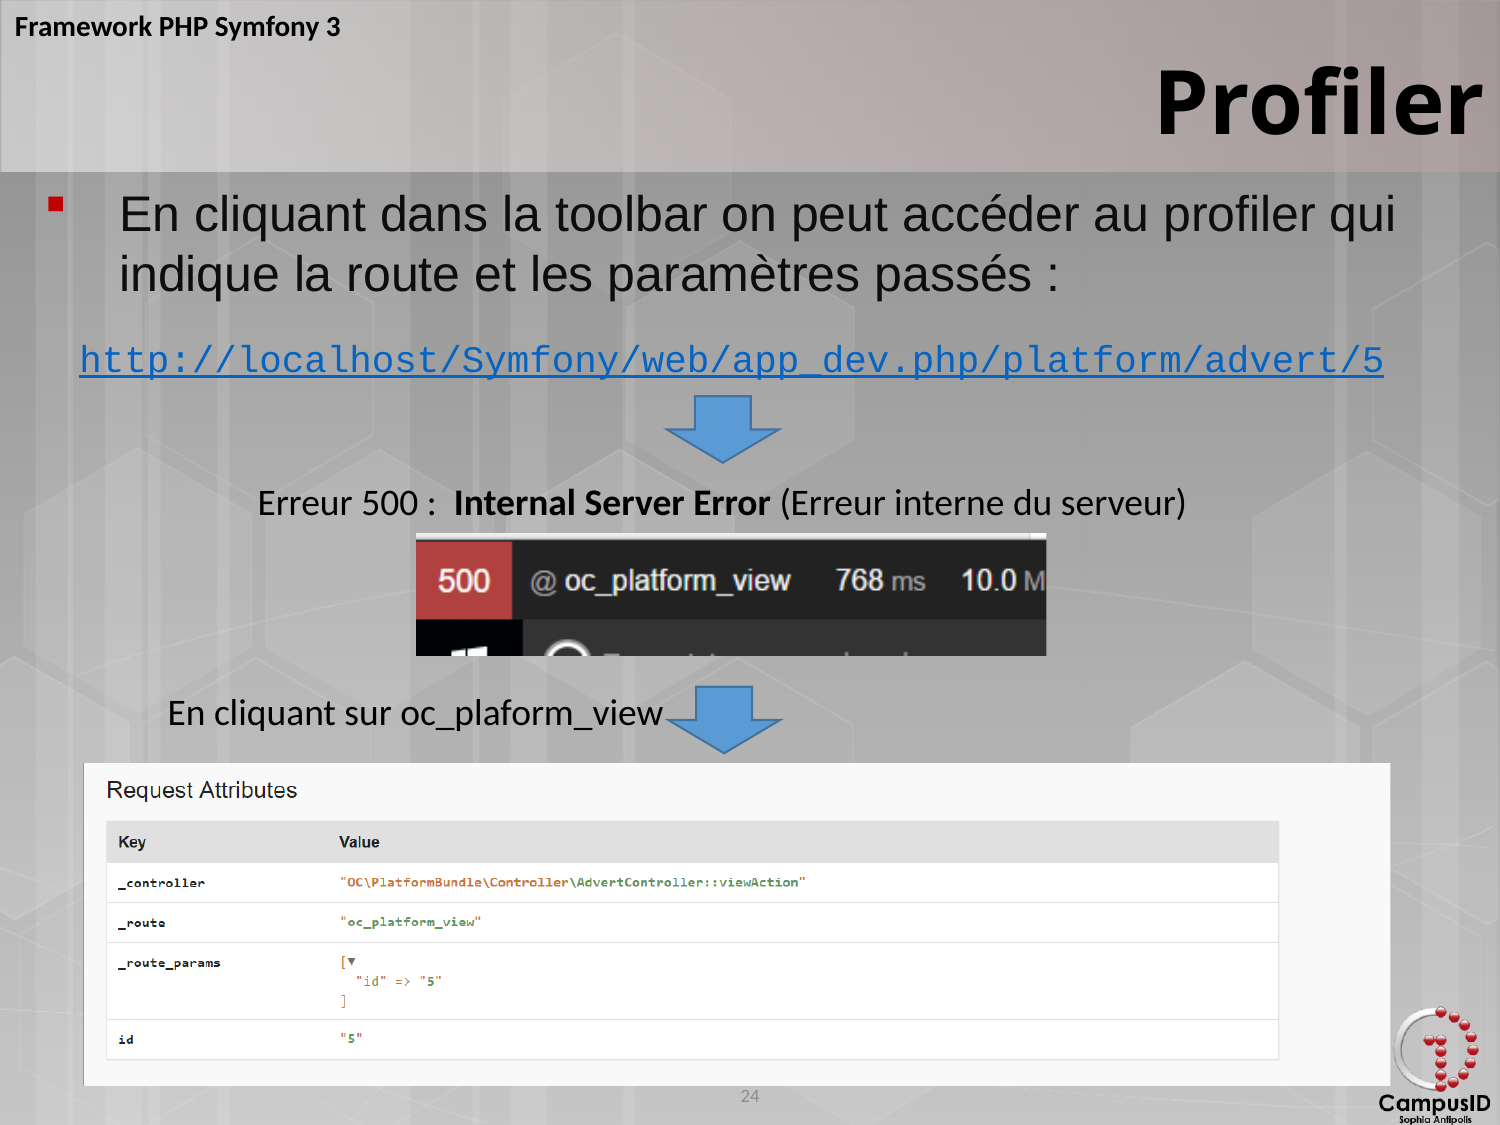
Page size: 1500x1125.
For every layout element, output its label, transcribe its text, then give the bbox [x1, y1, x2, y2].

text_box En cliquant sur oc_plaform_view [153, 680, 679, 741]
text_box Erreur 500 : Internal Server Error (Erreur interne du serveur) [242, 470, 1203, 530]
picture [0, 0, 1500, 50]
picture [0, 162, 1500, 173]
text_box [663, 395, 783, 464]
text_box En cliquant dans la toolbar on peut accéder au profiler qui indique la route et les paramètres passés : [0, 173, 1500, 987]
picture [0, 987, 1500, 1125]
text_box Profiler [0, 50, 1500, 162]
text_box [83, 763, 1391, 1086]
text_box http://localhost/Symfony/web/app_dev.php/platform/advert/5 [64, 327, 1448, 387]
text_box [679, 685, 784, 755]
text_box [415, 533, 1047, 656]
